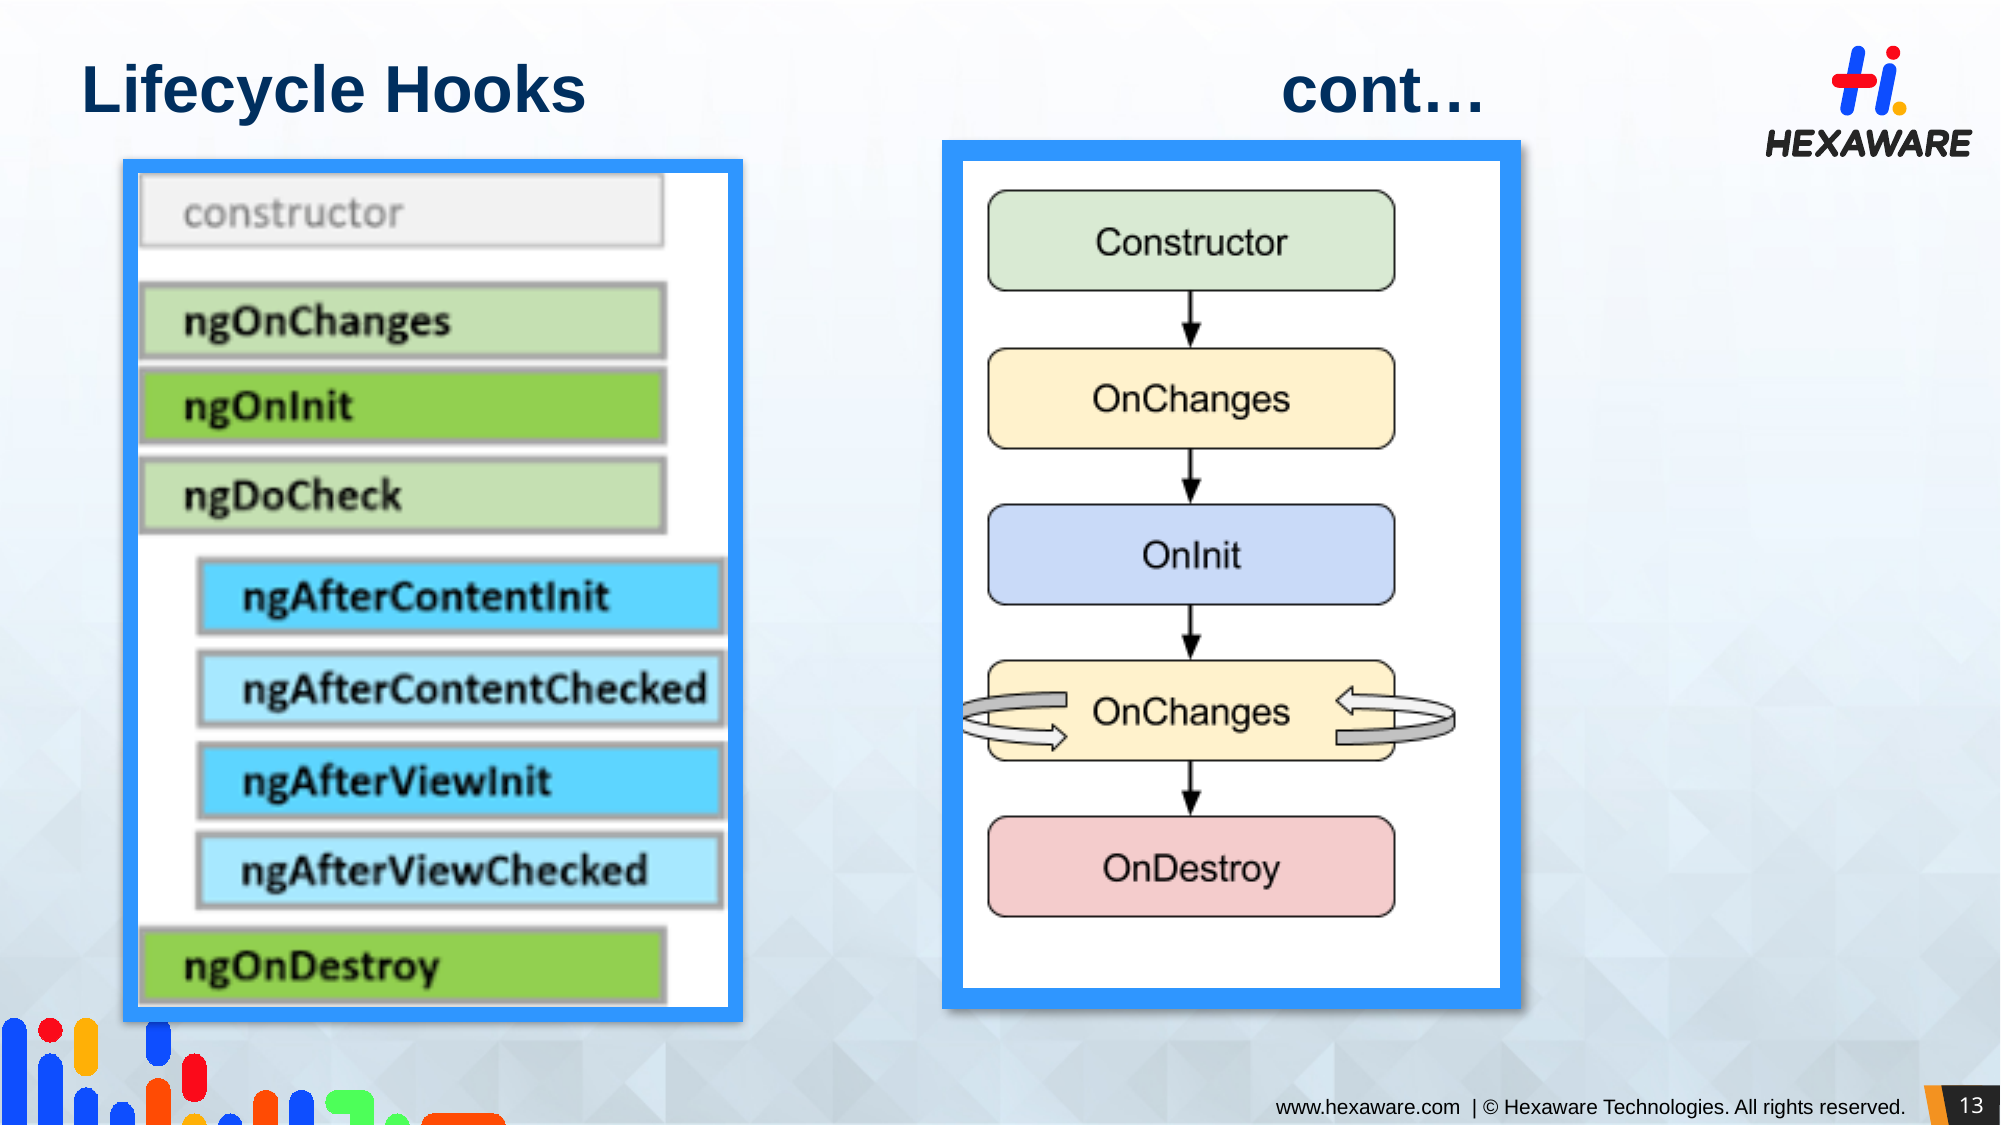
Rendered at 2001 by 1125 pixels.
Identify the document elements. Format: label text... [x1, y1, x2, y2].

title Lifecycle Hooks cont… [70, 35, 1521, 136]
list [70, 246, 1935, 1050]
picture [0, 0, 2001, 1125]
